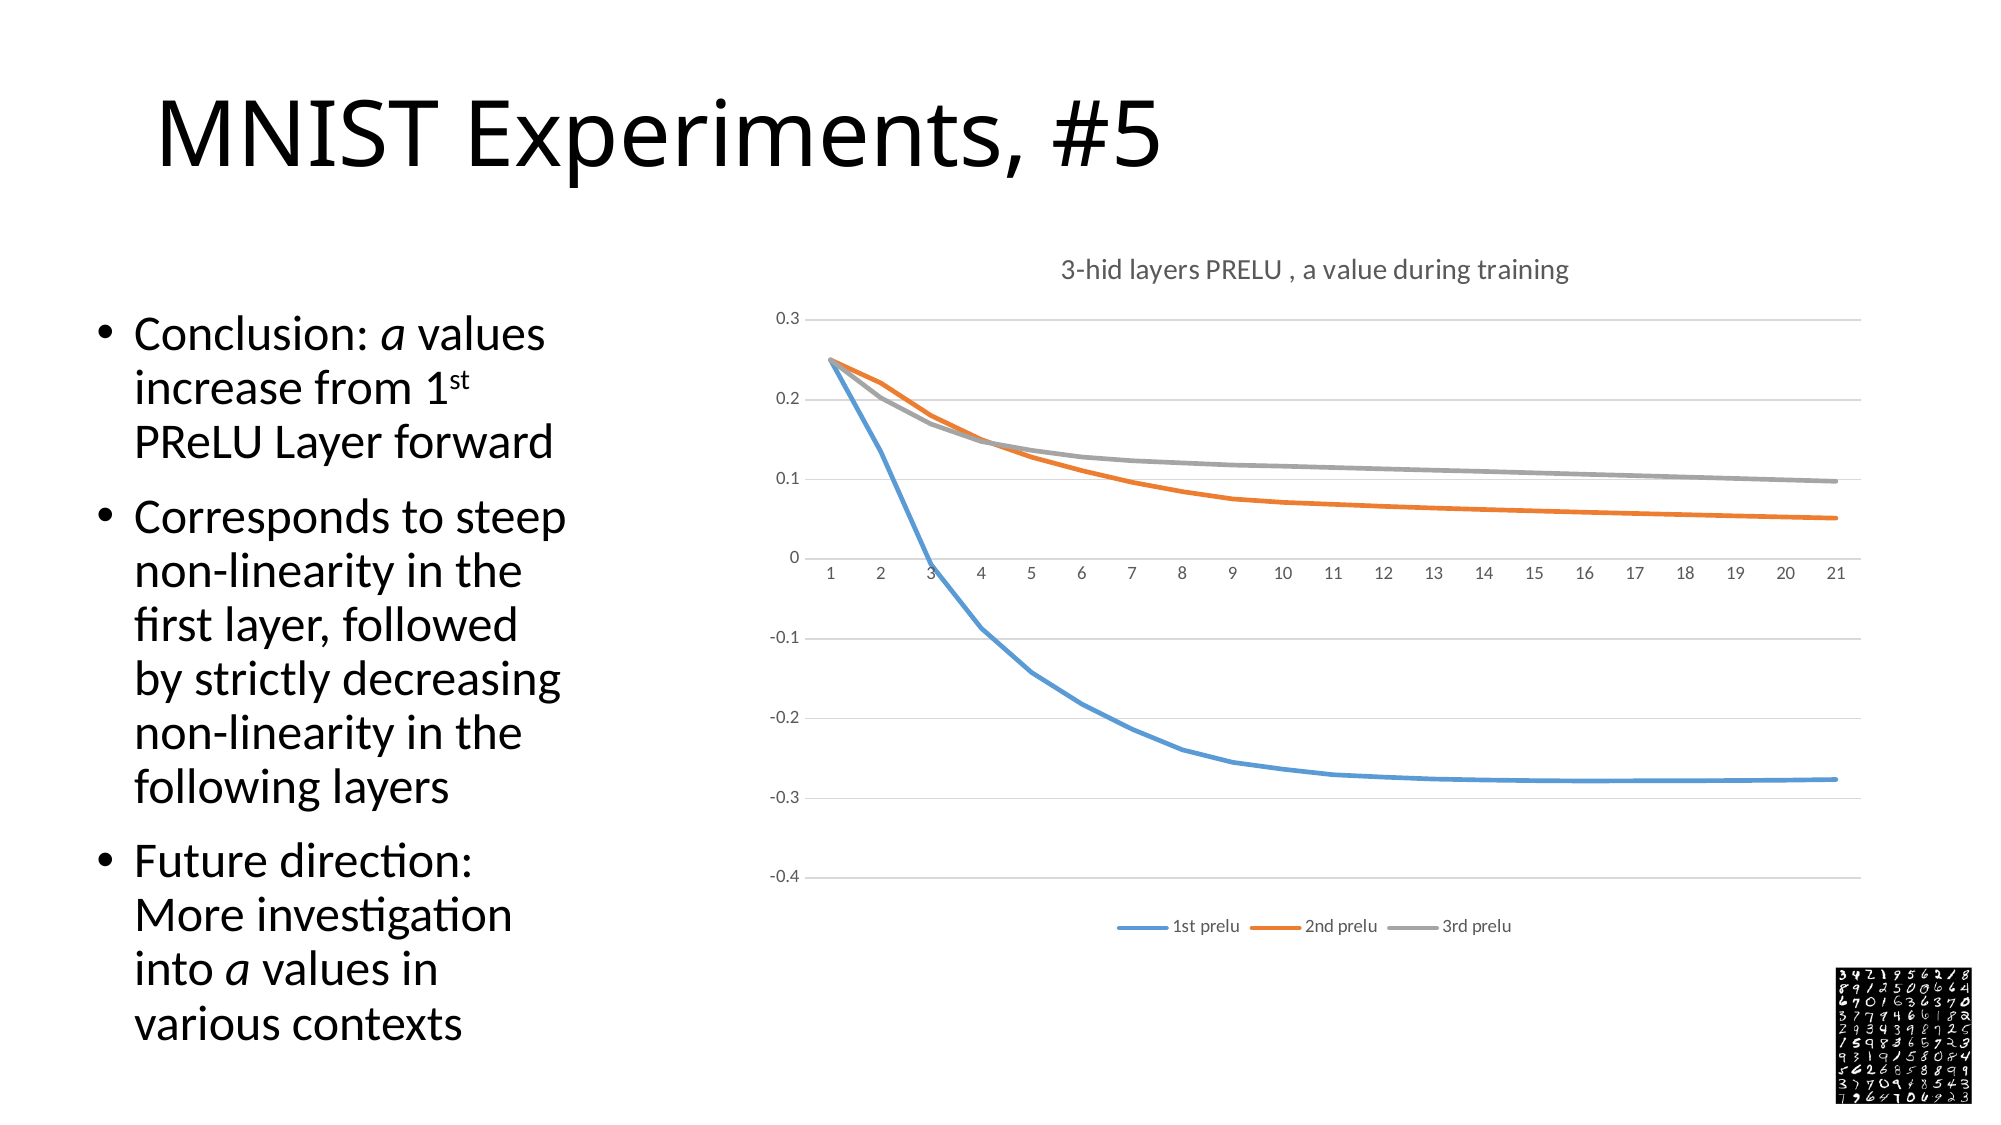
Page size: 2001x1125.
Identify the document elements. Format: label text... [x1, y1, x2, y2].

chart [746, 226, 1884, 944]
picture [1807, 963, 2000, 1108]
title MNIST Experiments, #5 [139, 27, 1865, 245]
list Conclusion: a values increase from 1st PReLU Layer forward Corresponds to steep non-linearity in the first layer, followed by strictly decreasing non-linearity in the following layers Future direction: More investigation into a values in various contexts [81, 299, 586, 1014]
